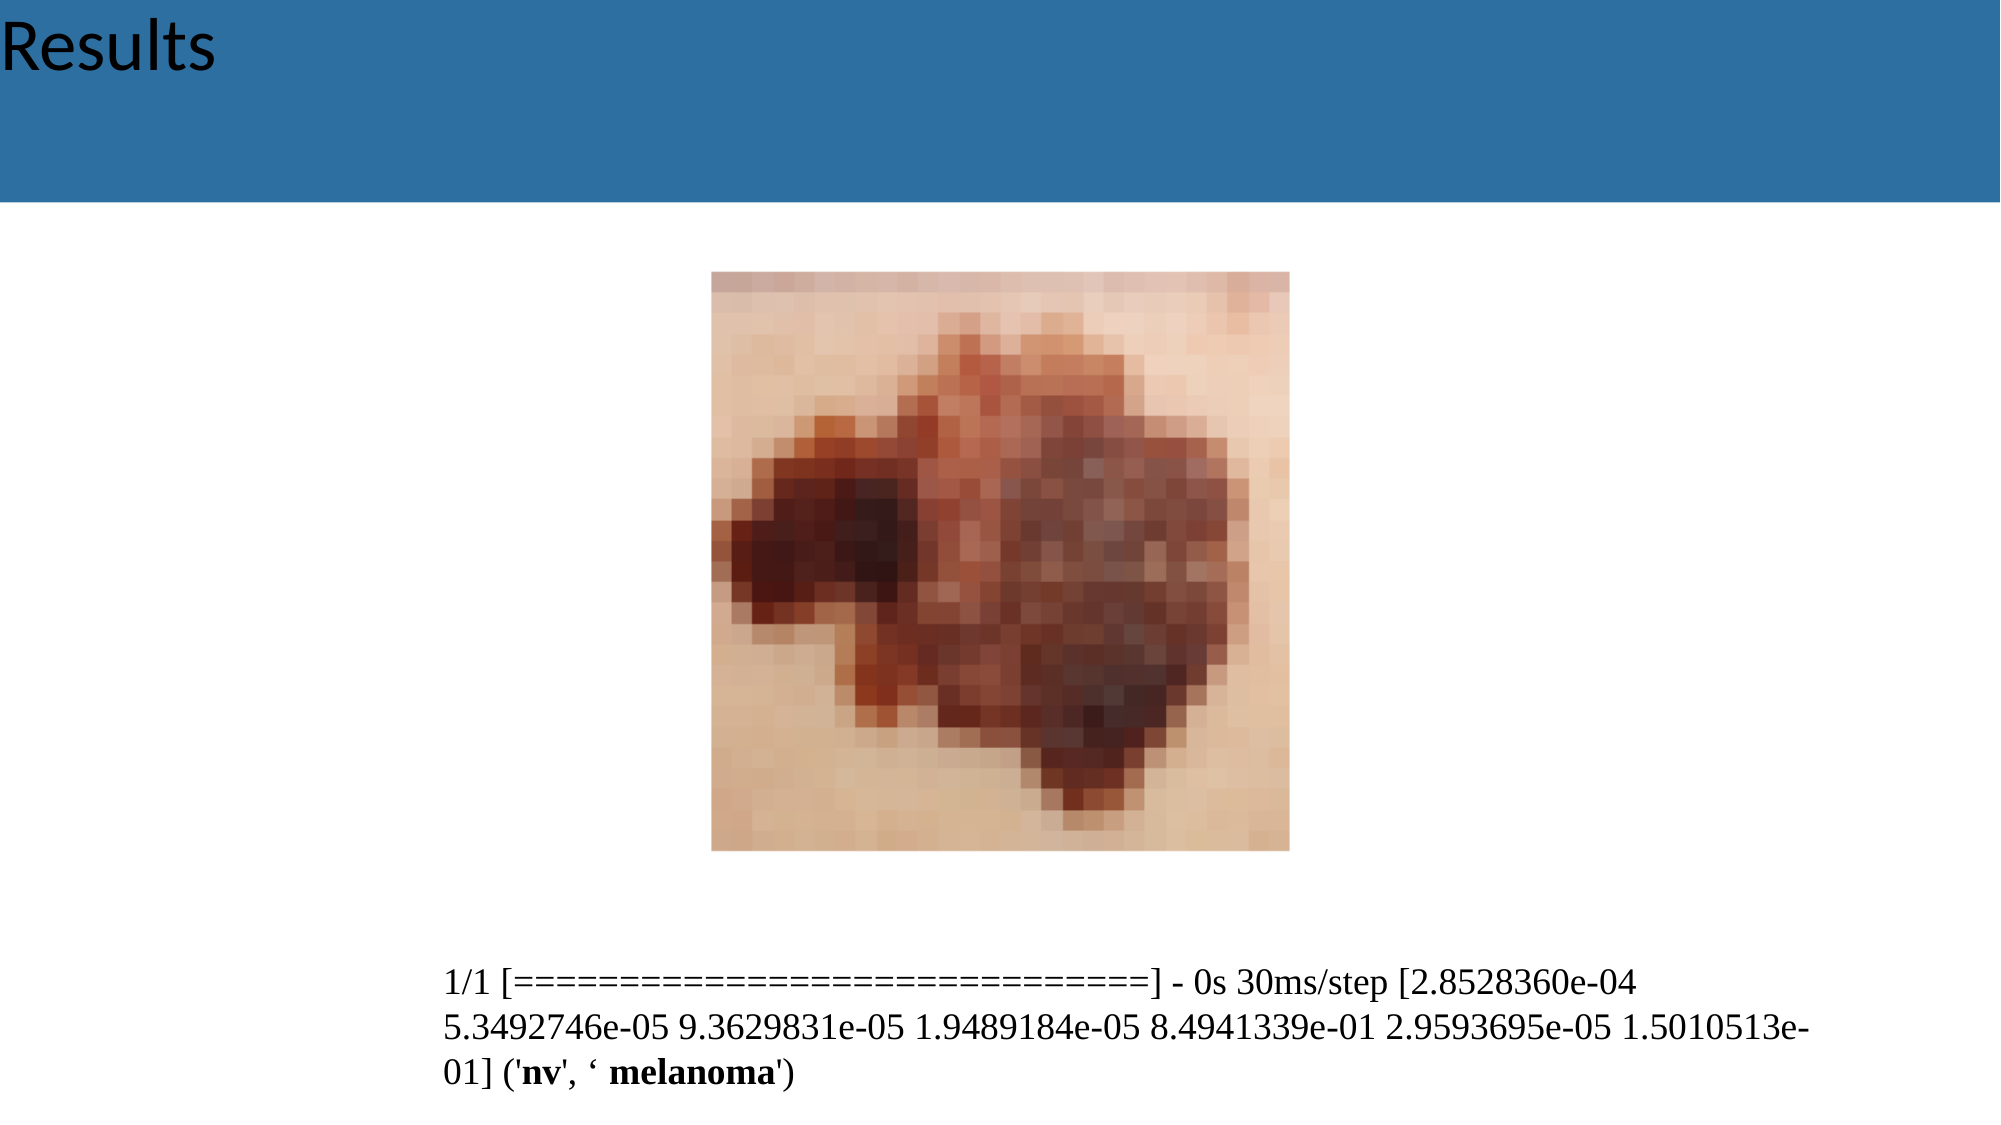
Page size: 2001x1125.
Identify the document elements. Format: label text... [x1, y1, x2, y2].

picture [695, 258, 1304, 867]
text_box 1/1 [==============================] - 0s 30ms/step [2.8528360e-04 5.3492746e-05 9.3629831e-05 1.9489184e-05 8.4941339e-01 2.9593695e-05 1.5010513e-01] ('nv', ‘ melanoma') [428, 949, 1837, 1100]
text_box Results [0, 0, 2000, 203]
